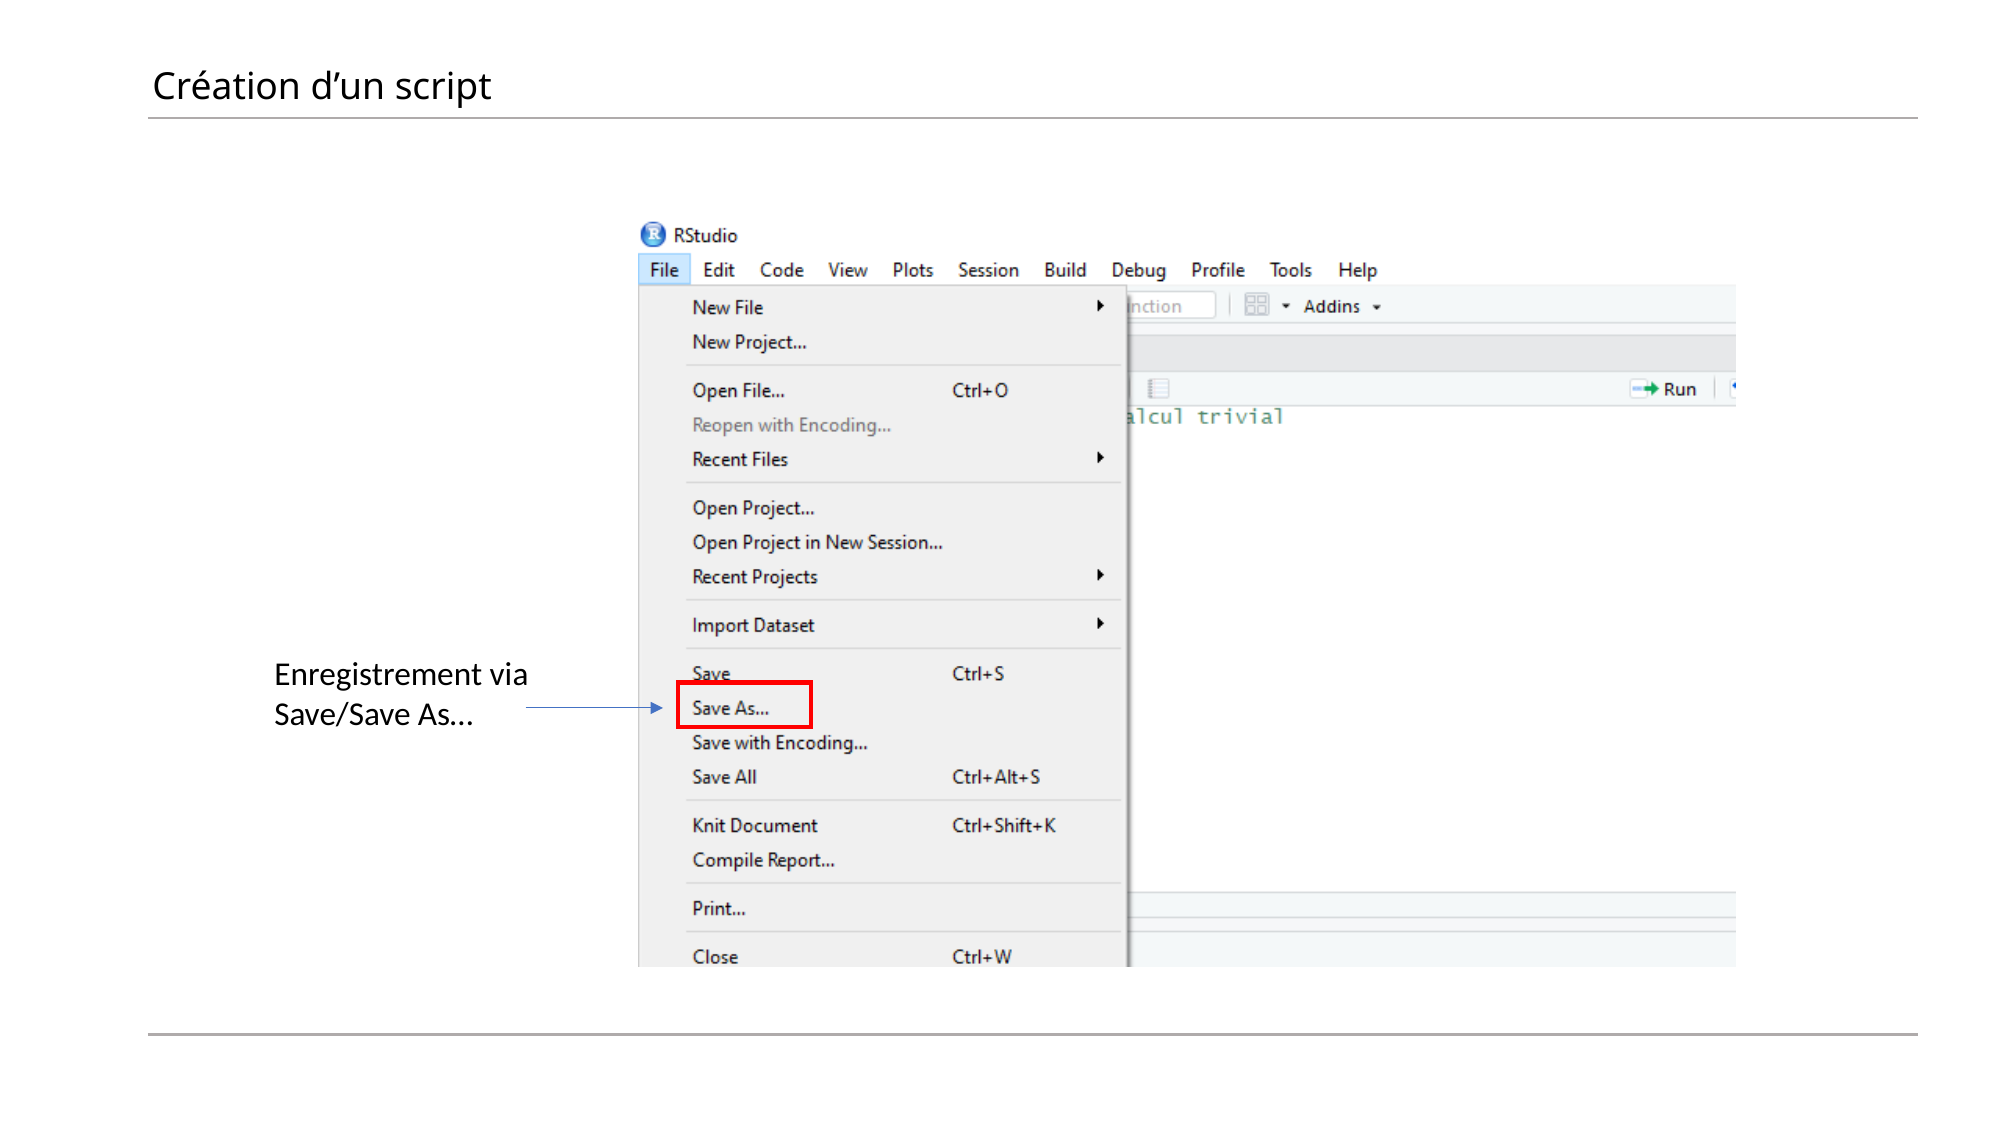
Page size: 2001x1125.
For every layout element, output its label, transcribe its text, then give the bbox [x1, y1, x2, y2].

text_box Enregistrement via Save/Save As… [259, 644, 585, 740]
picture [638, 219, 1736, 967]
title Création d’un script [137, 59, 1863, 116]
